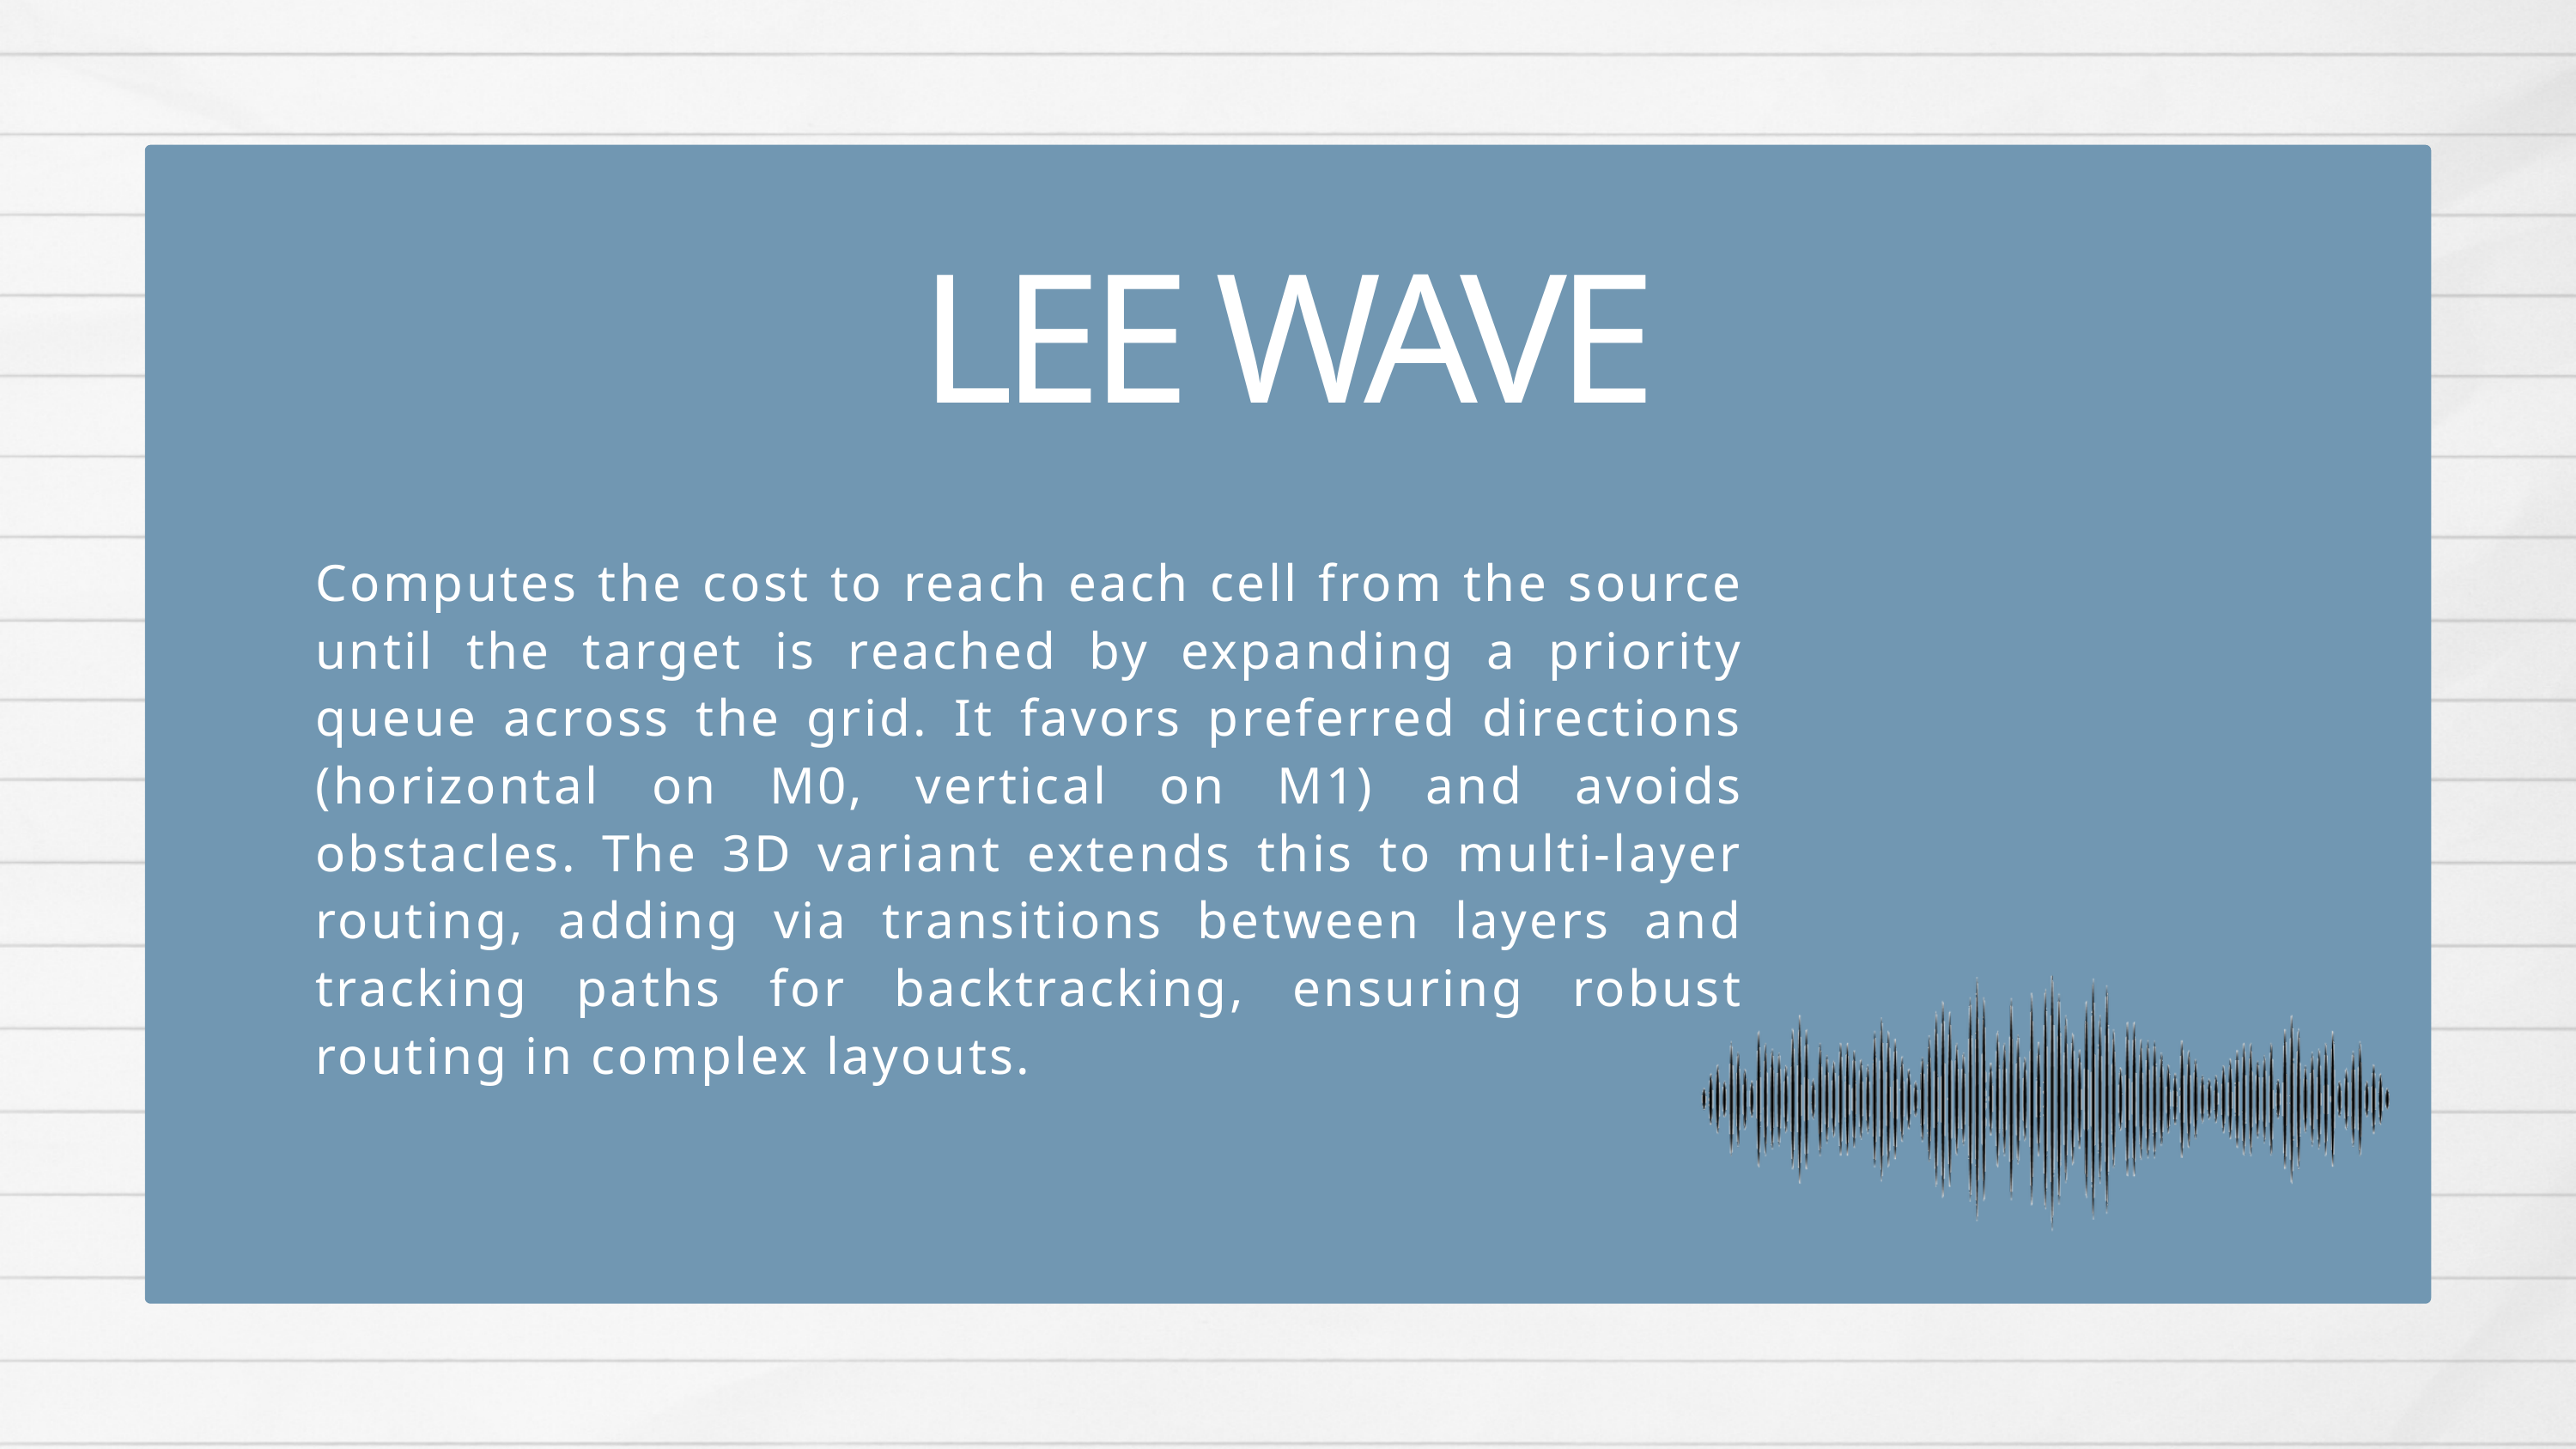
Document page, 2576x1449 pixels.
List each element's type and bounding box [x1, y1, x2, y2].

text_box [144, 144, 2432, 1304]
text_box [0, 0, 2576, 1449]
